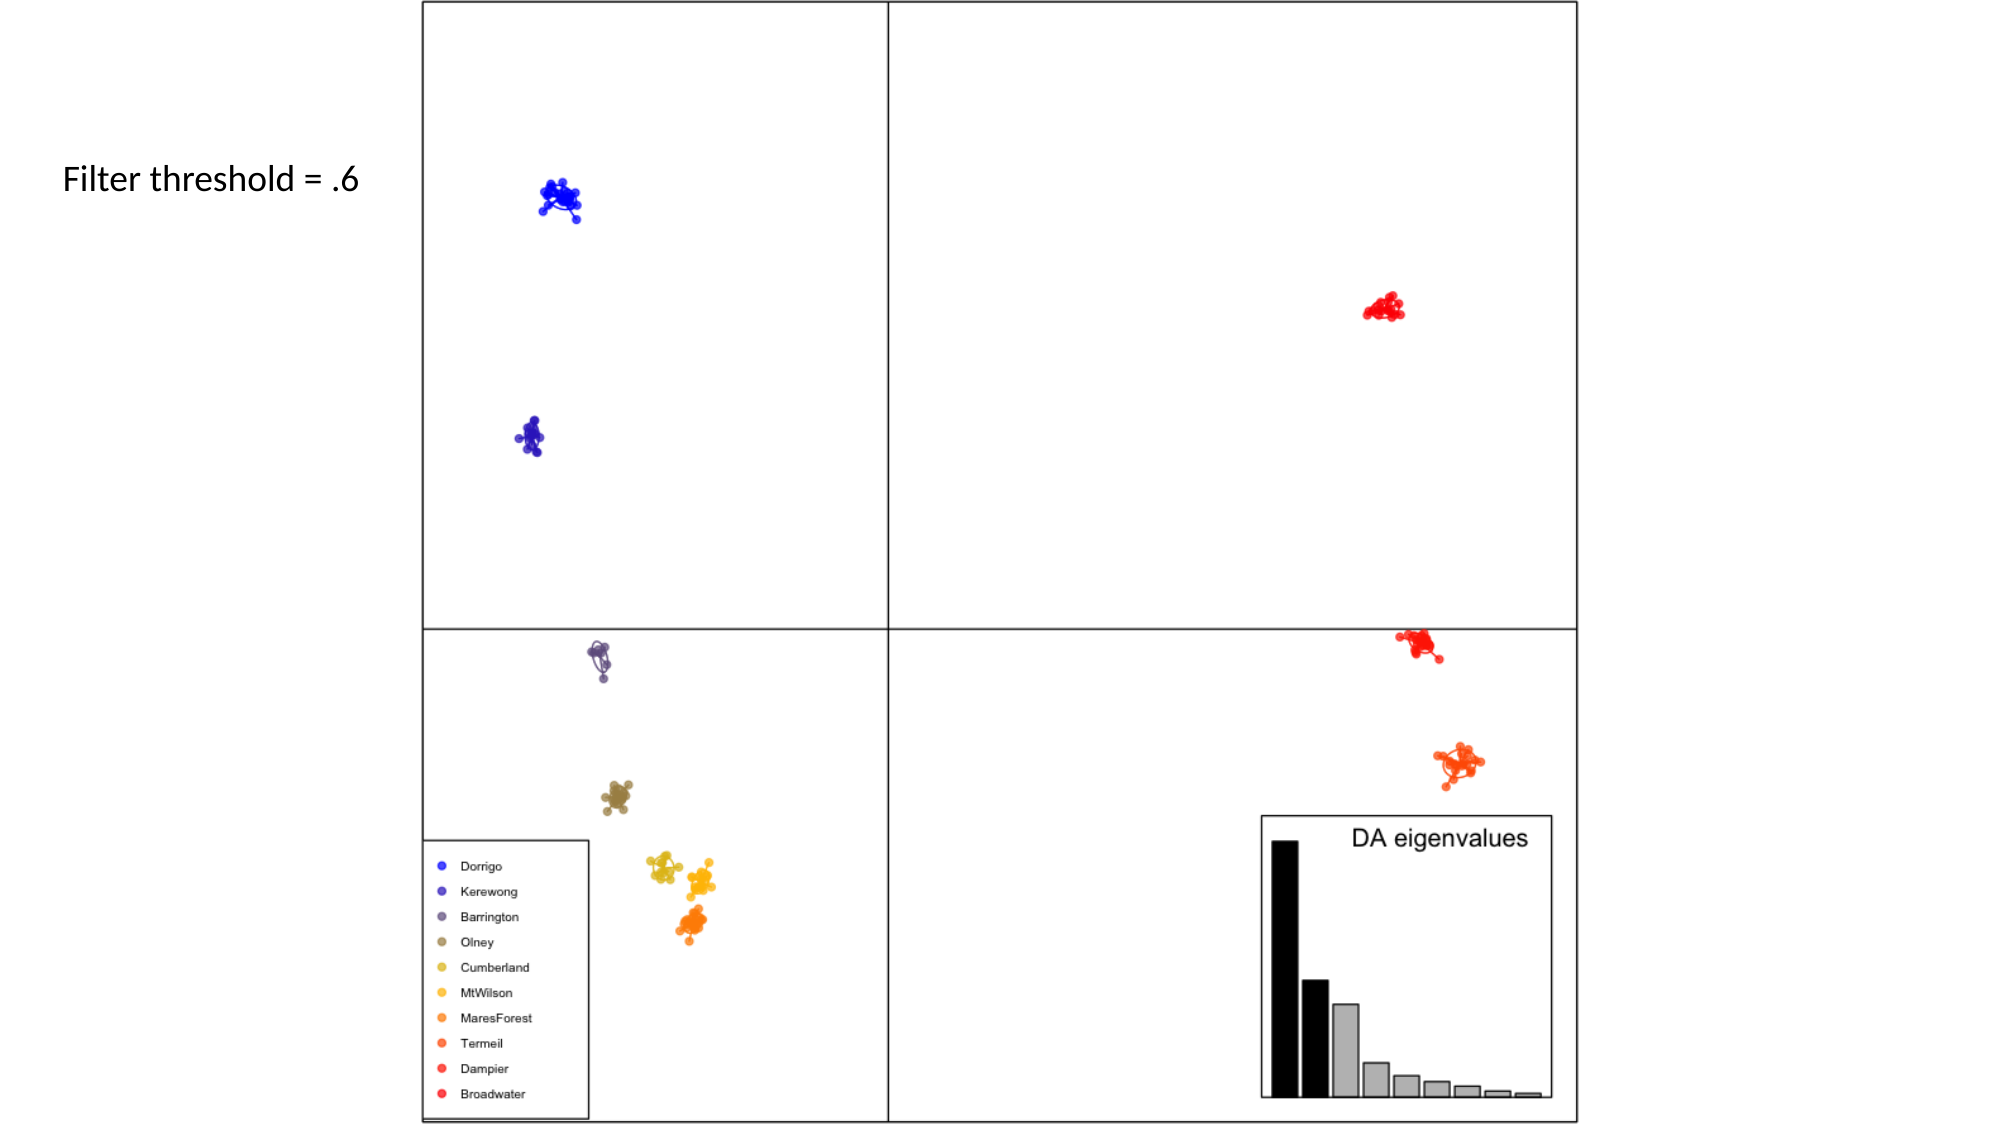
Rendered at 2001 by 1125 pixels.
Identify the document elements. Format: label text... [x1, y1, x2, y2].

picture [420, 0, 1580, 1125]
text_box Filter threshold = .6 [48, 146, 375, 207]
